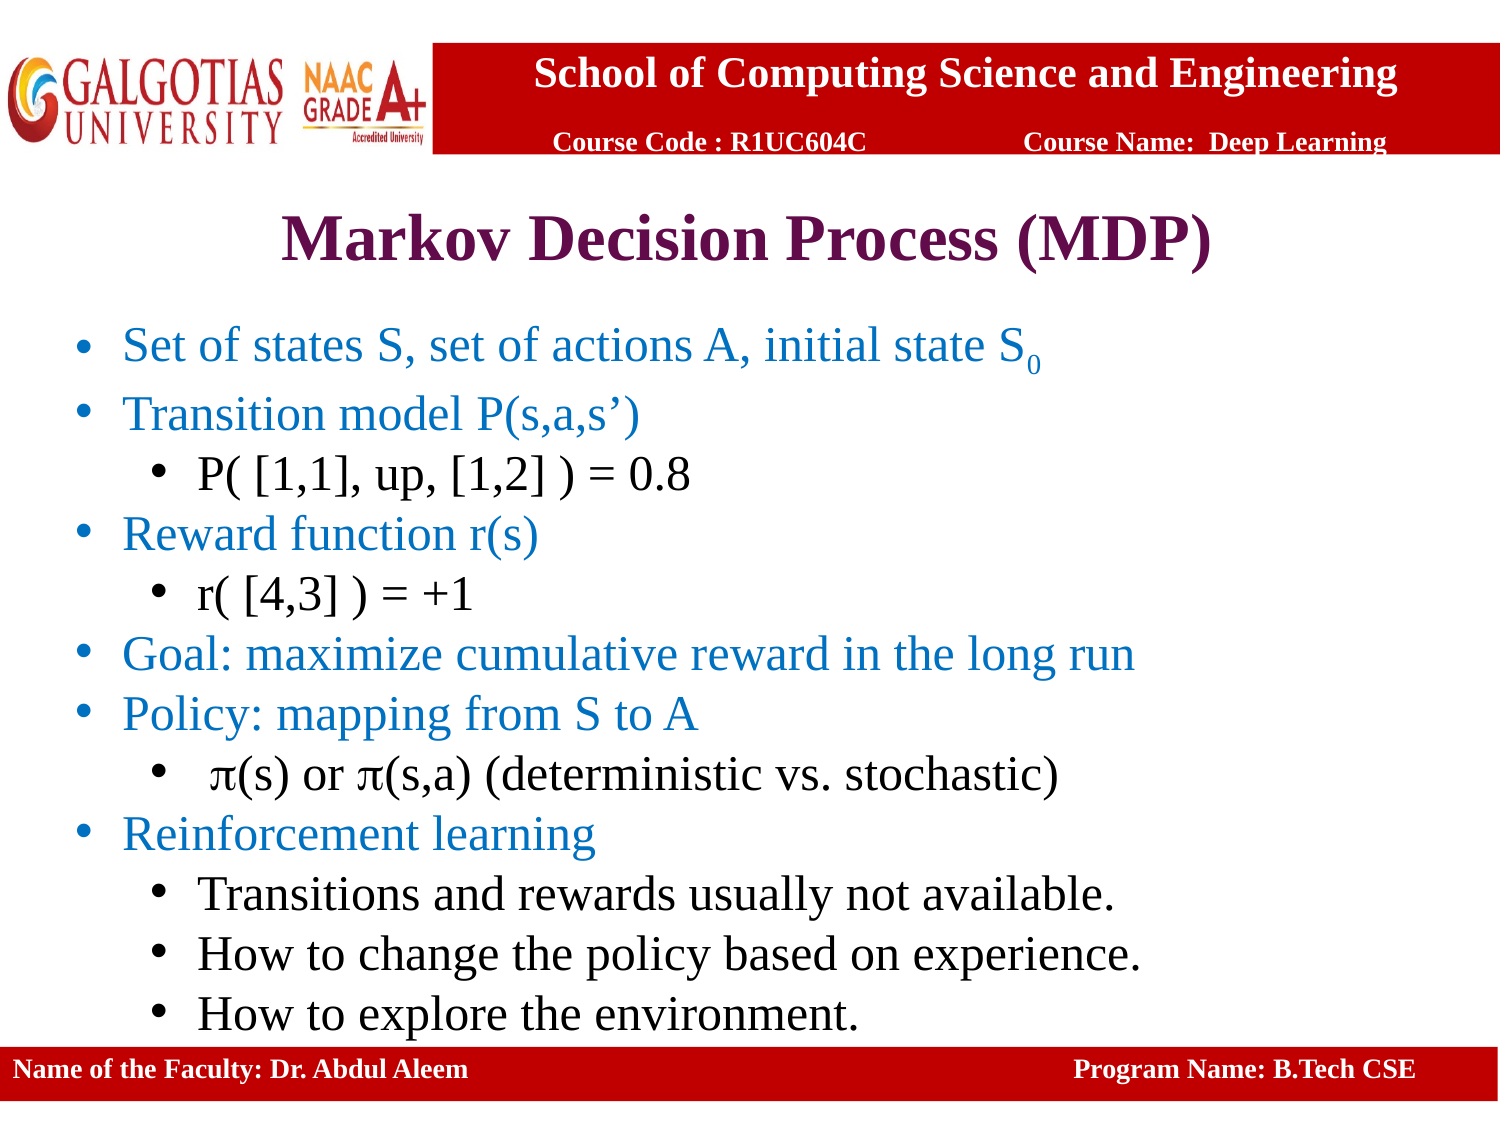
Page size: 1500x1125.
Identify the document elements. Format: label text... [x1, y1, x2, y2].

text_box Name of the Faculty: Dr. Abdul Aleem Program Name: B.Tech CSE [0, 1046, 1498, 1102]
text_box Markov Decision Process (MDP) [72, 139, 1423, 328]
text_box Set of states S, set of actions A, initial state S0 Transition model P(s,a,s’) P( [1,1], up, [1,2] ) = 0.8 Reward function r(s) r( [4,3] ) = +1 Goal: maximize cumulative reward in the long run Policy: mapping from S to A (s) or (s,a) (deterministic vs. stochastic) Reinforcement learning Transitions and rewards usually not available. How to change the policy based on experience. How to explore the environment. [60, 304, 1435, 1048]
picture [0, 42, 432, 155]
text_box School of Computing Science and Engineering Course Code : R1UC604C Course Name: Deep Learning [433, 42, 1500, 155]
